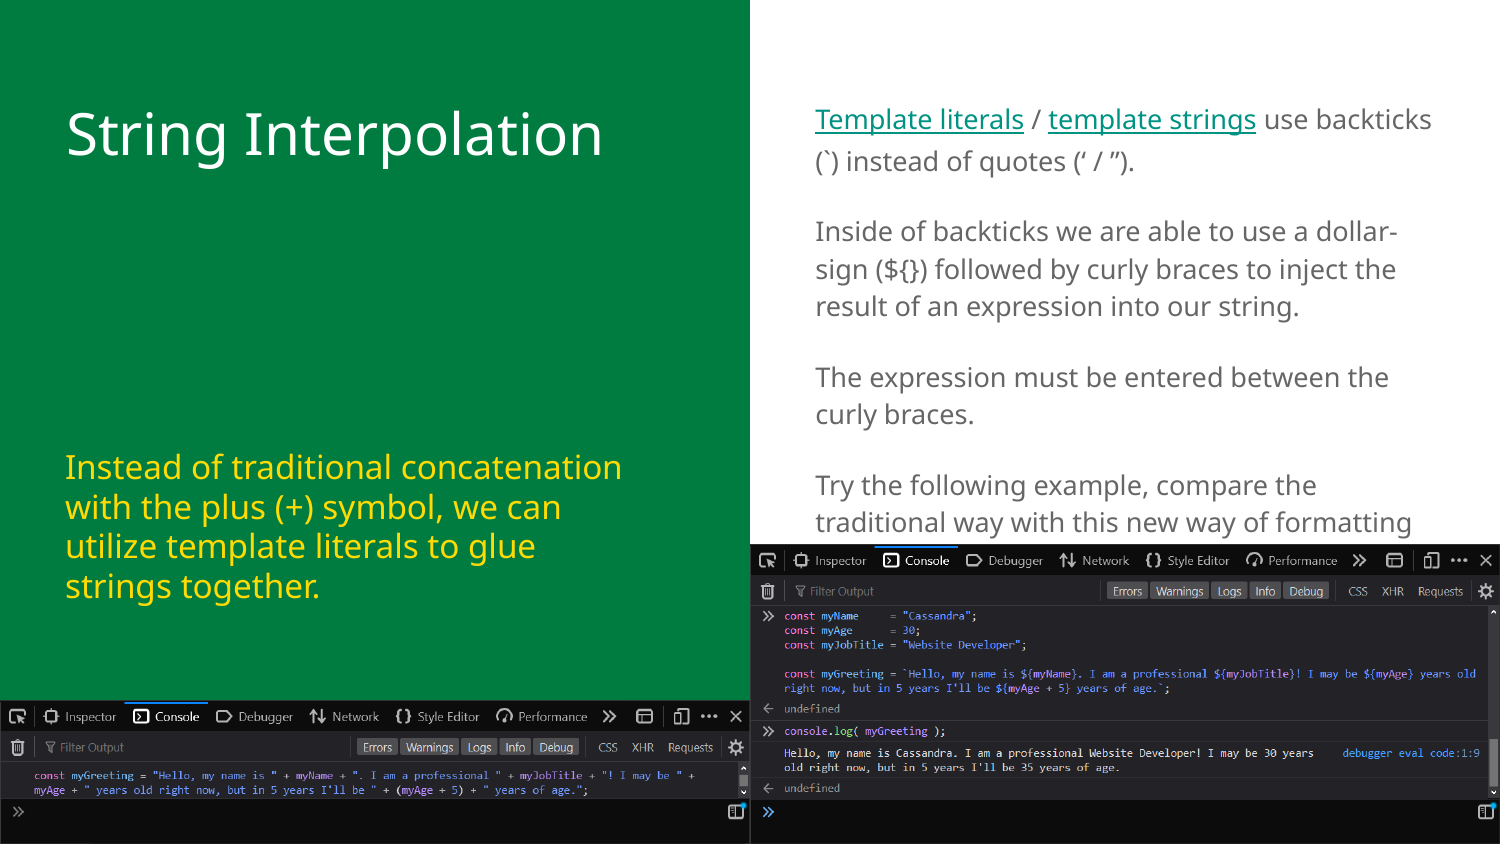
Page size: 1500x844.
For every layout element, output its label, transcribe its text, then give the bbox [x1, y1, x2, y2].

picture [0, 544, 1500, 844]
subtitle Instead of traditional concatenation with the plus (+) symbol, we can utilize template literals to glue strings together. [50, 430, 658, 583]
title String Interpolation [51, 82, 659, 419]
list Template literals / template strings use backticks (`) instead of quotes (‘ / ”). Inside of backticks we are able to use a dollar-sign (${}) followed by curly braces to inject the result of an expression into our string. The expression must be entered between the curly braces. Try the following example, compare the traditional way with this new way of formatting your strings. [800, 82, 1449, 543]
